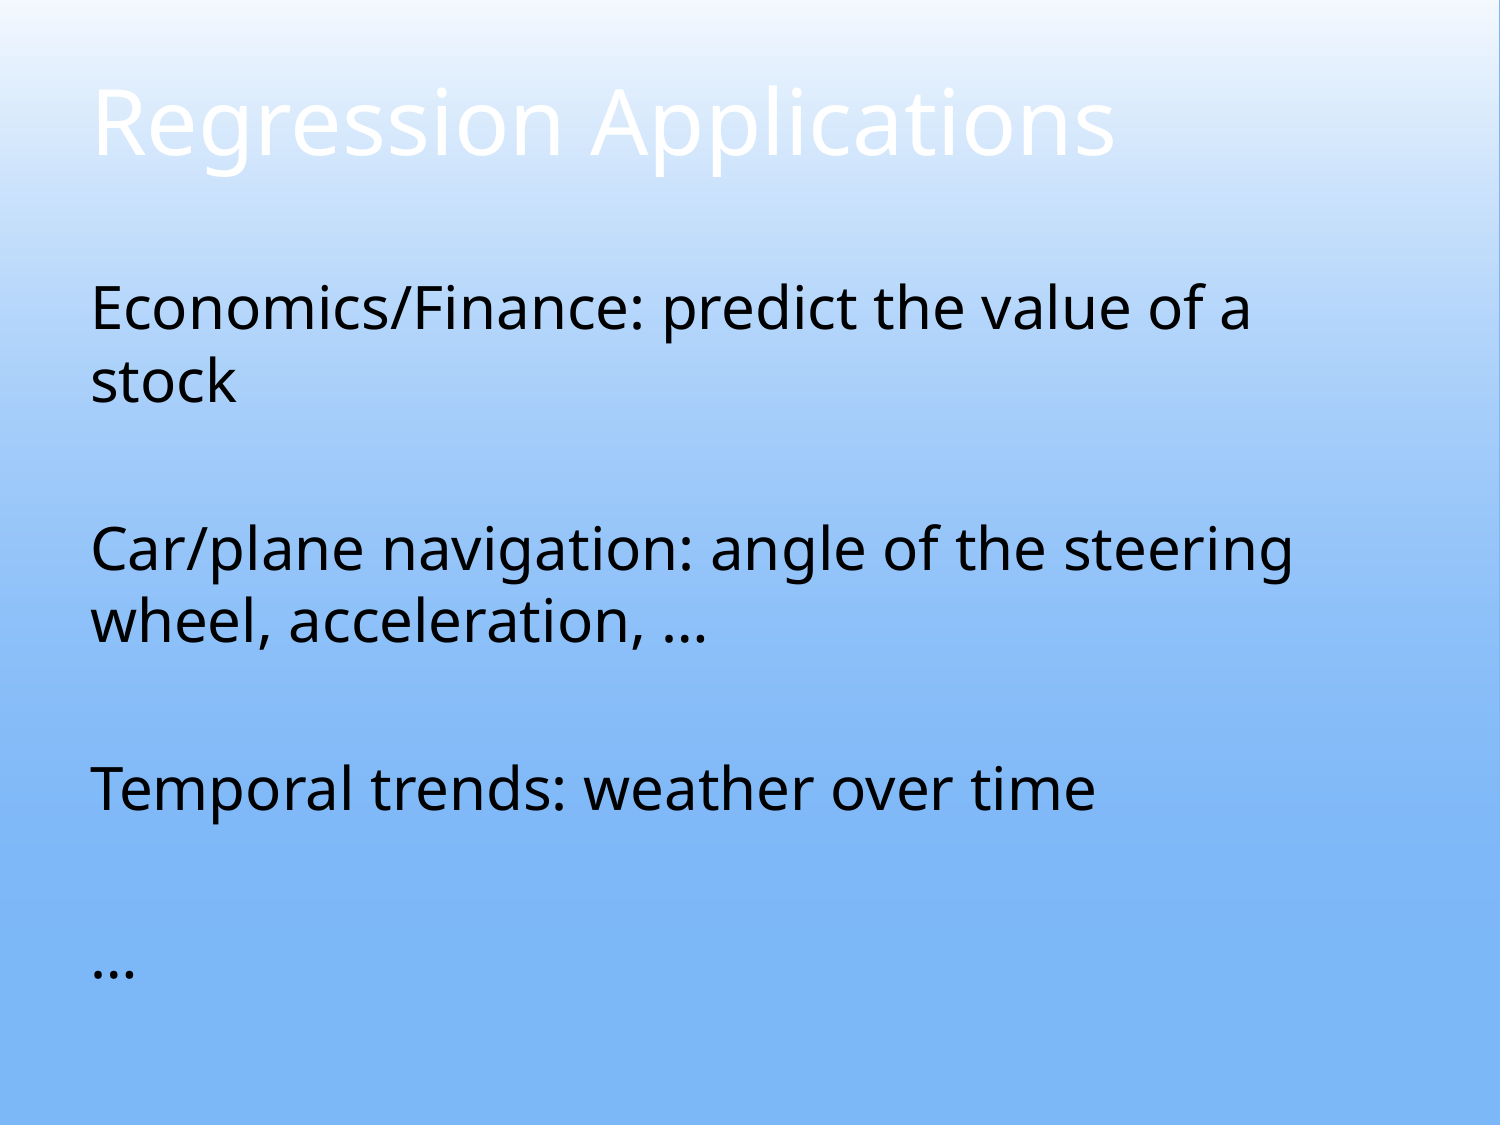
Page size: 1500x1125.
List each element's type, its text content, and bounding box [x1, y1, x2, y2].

title Regression Applications [75, 24, 1425, 213]
list Economics/Finance: predict the value of a stock Car/plane navigation: angle of the steering wheel, acceleration, … Temporal trends: weather over time … [75, 262, 1425, 1005]
